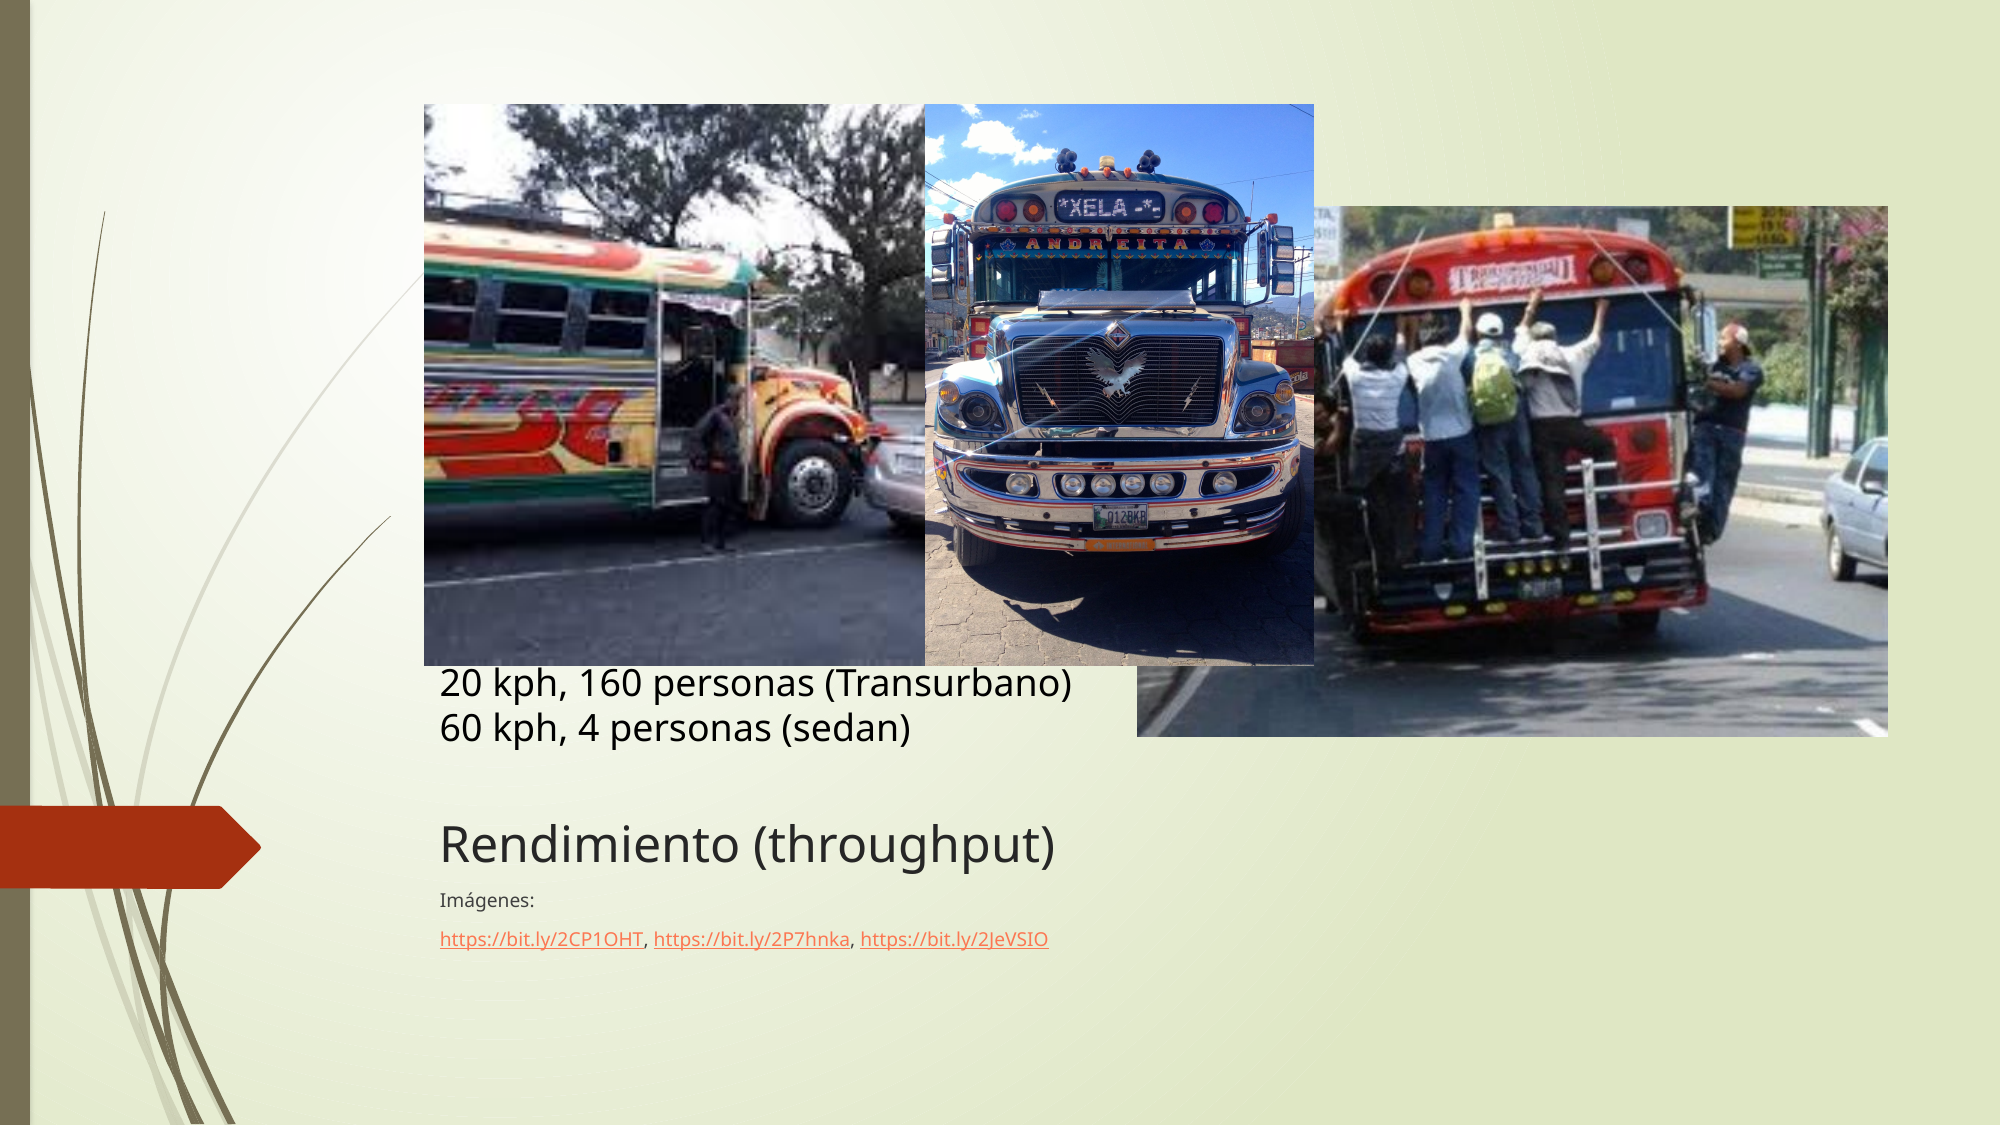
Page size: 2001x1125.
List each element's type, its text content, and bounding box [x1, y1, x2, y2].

title Rendimiento (throughput) [424, 787, 1888, 880]
text_box 20 kph, 160 personas (Transurbano) 60 kph, 4 personas (sedan) [424, 675, 1120, 756]
picture [424, 103, 1888, 737]
list Imágenes: https://bit.ly/2CP1OHT, https://bit.ly/2P7hnka, https://bit.ly/2JeVSIO [424, 880, 1888, 962]
